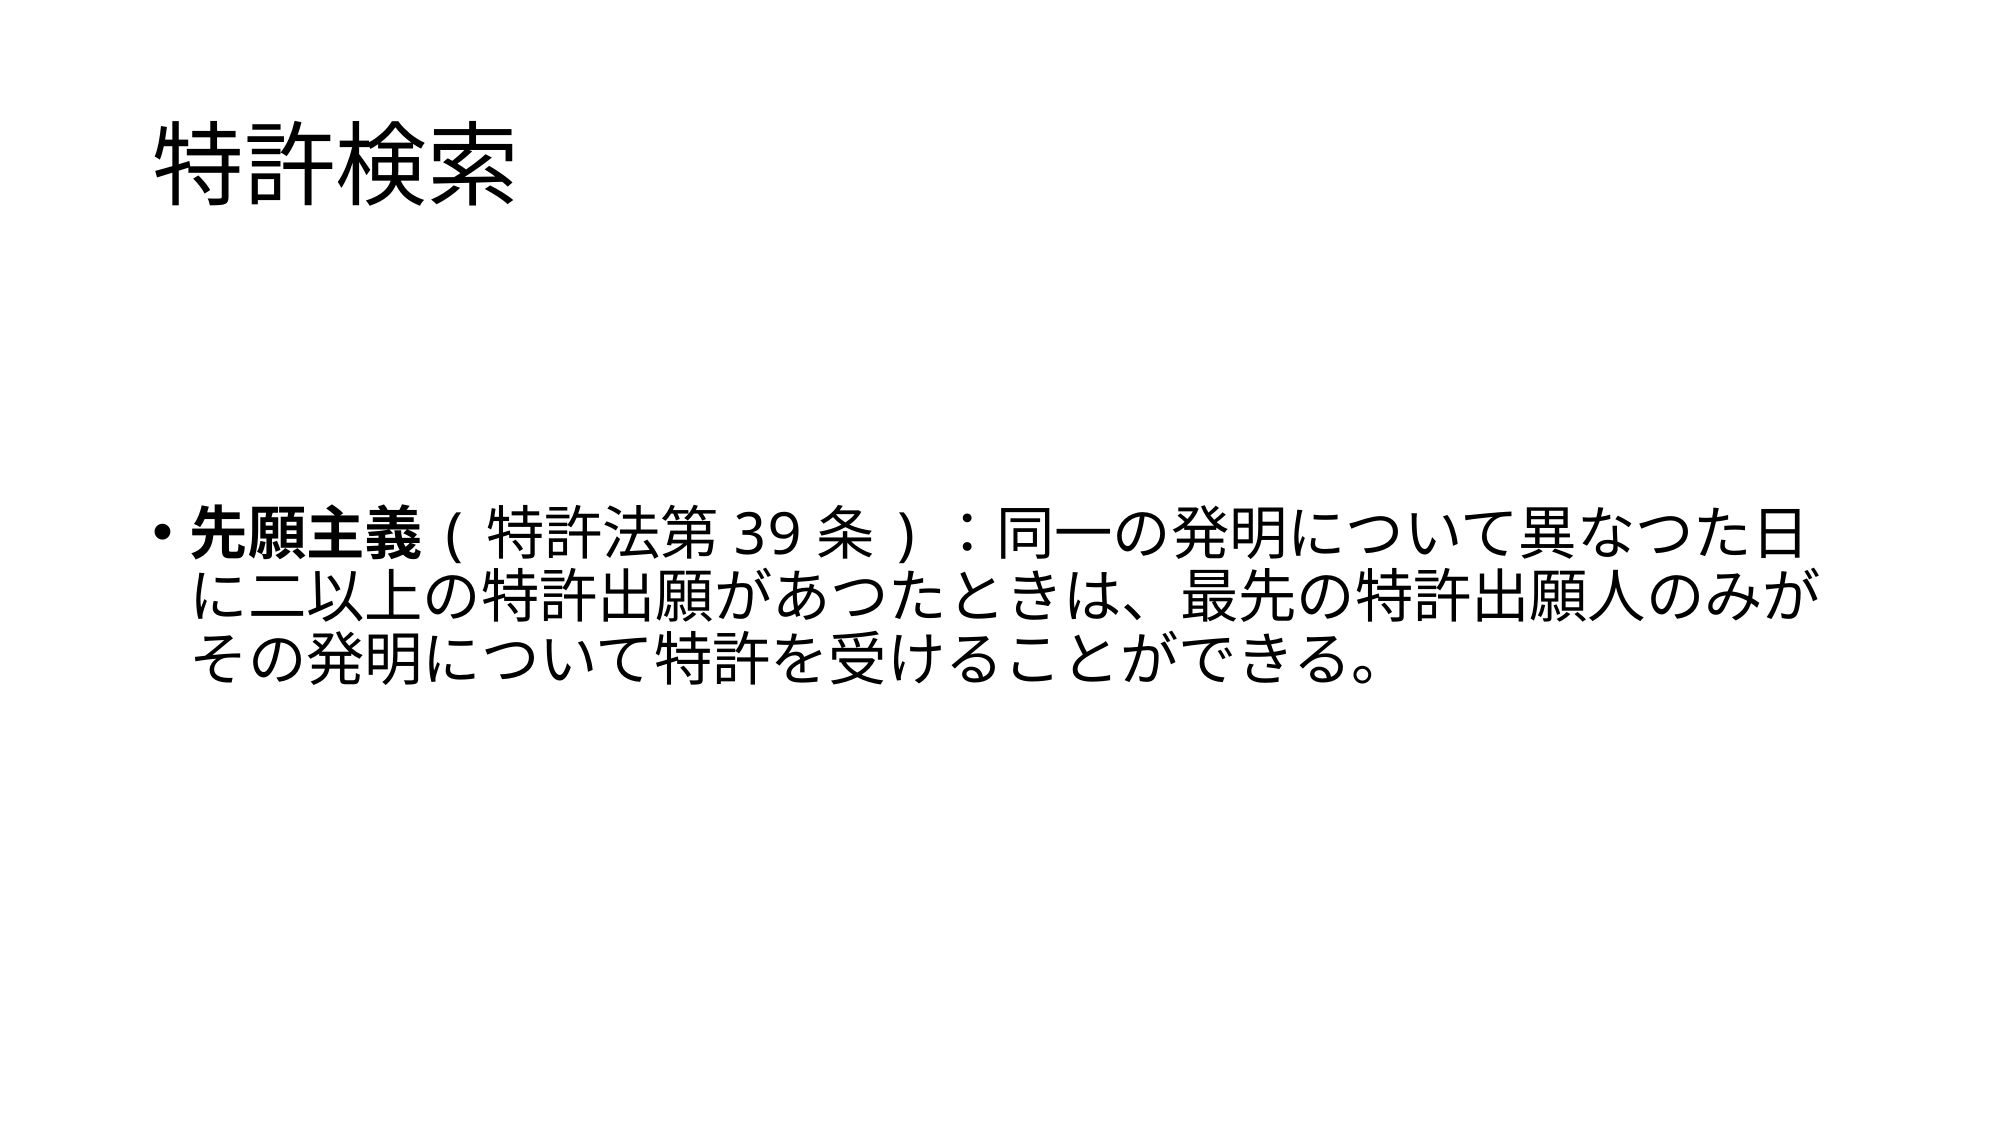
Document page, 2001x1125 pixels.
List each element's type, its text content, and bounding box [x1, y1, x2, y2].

title 特許検索 [137, 59, 1863, 278]
list 先願主義(特許法第39条)：同一の発明について異なつた日に二以上の特許出願があつたときは、最先の特許出願人のみがその発明について特許を受けることができる。 [137, 496, 1863, 845]
